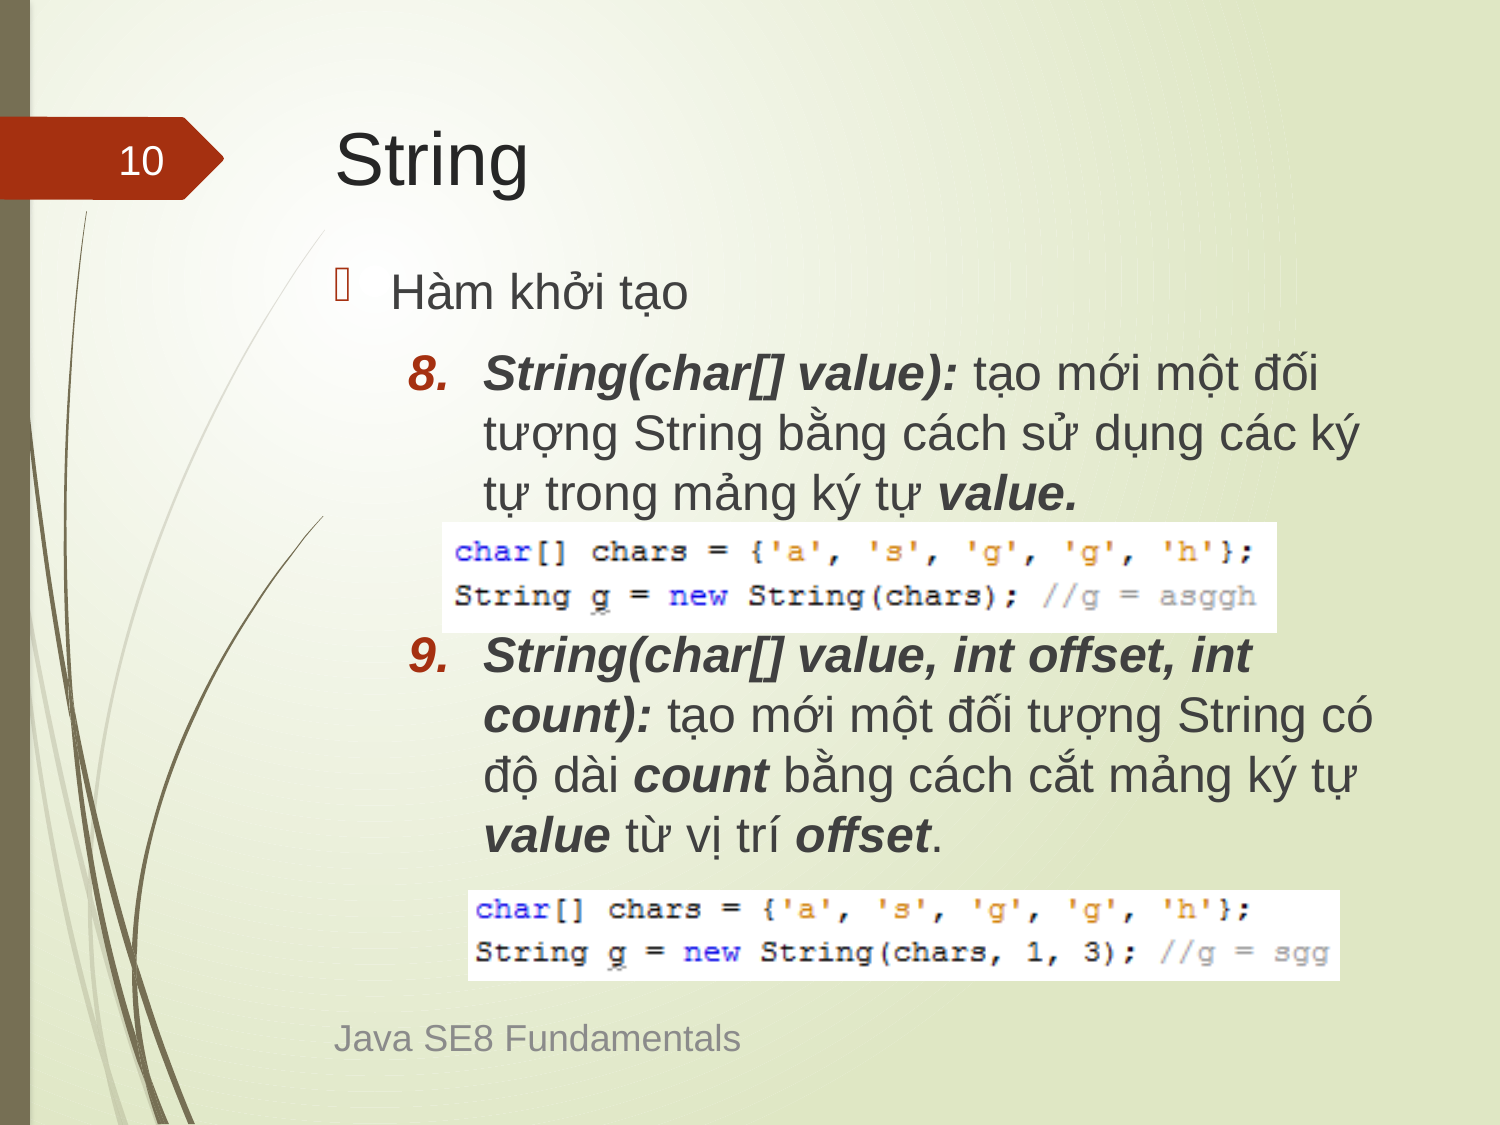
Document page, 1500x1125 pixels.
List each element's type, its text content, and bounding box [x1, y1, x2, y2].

picture [467, 890, 1340, 981]
picture [442, 521, 1277, 633]
list Hàm khởi tạo String(char[] value): tạo mới một đối tượng String bằng cách sử dụng các ký tự trong mảng ký tự value. String(char[] value, int offset, int count): tạo mới một đối tượng String có độ dài count bằng cách cắt mảng ký tự value từ vị trí offset. [318, 252, 1400, 981]
title String [319, 102, 1400, 222]
slide_number 10 [83, 129, 180, 190]
footer Java SE8 Fundamentals [318, 1006, 1257, 1067]
